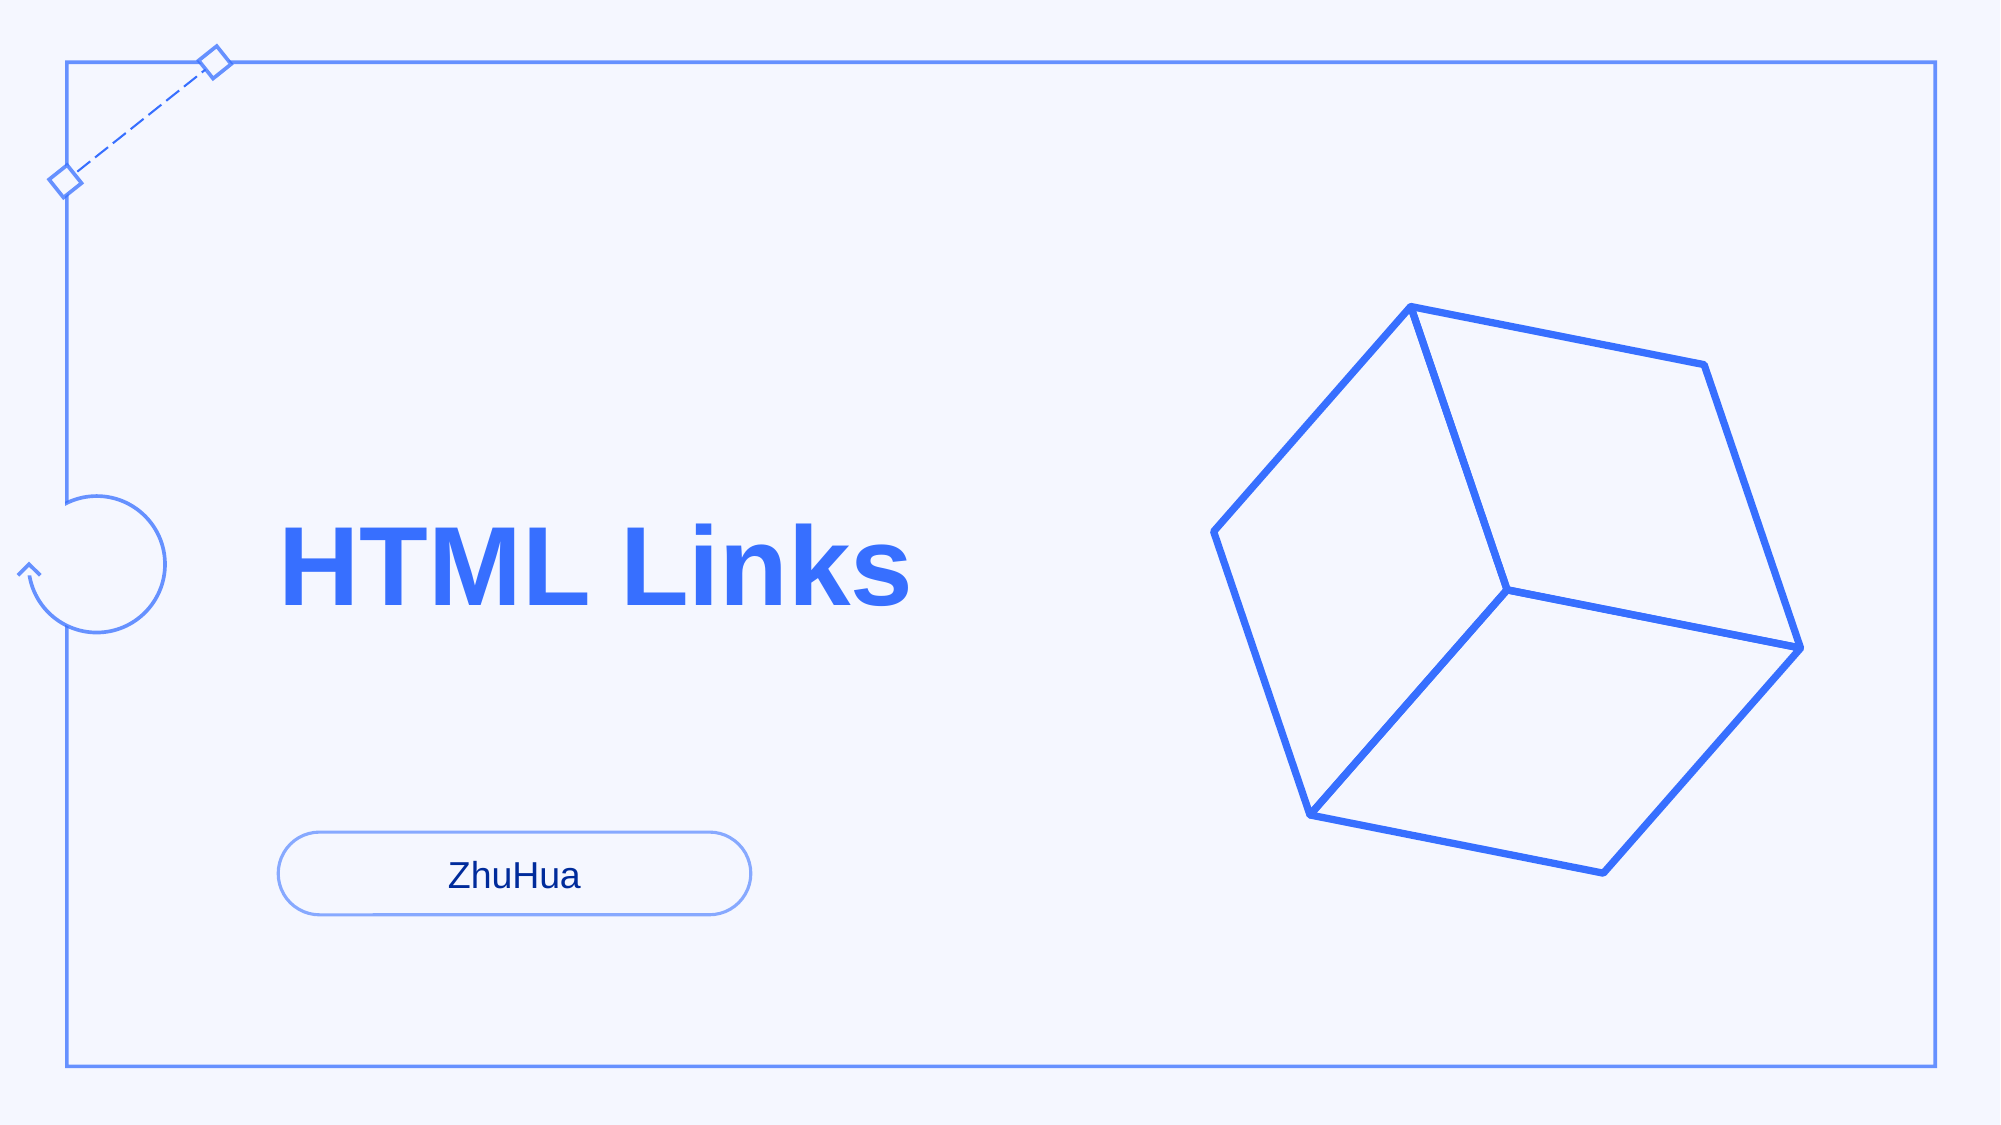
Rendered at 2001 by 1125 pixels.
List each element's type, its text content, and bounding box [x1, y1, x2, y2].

title HTML Links [278, 331, 1205, 790]
text_box ZhuHua [278, 832, 751, 915]
